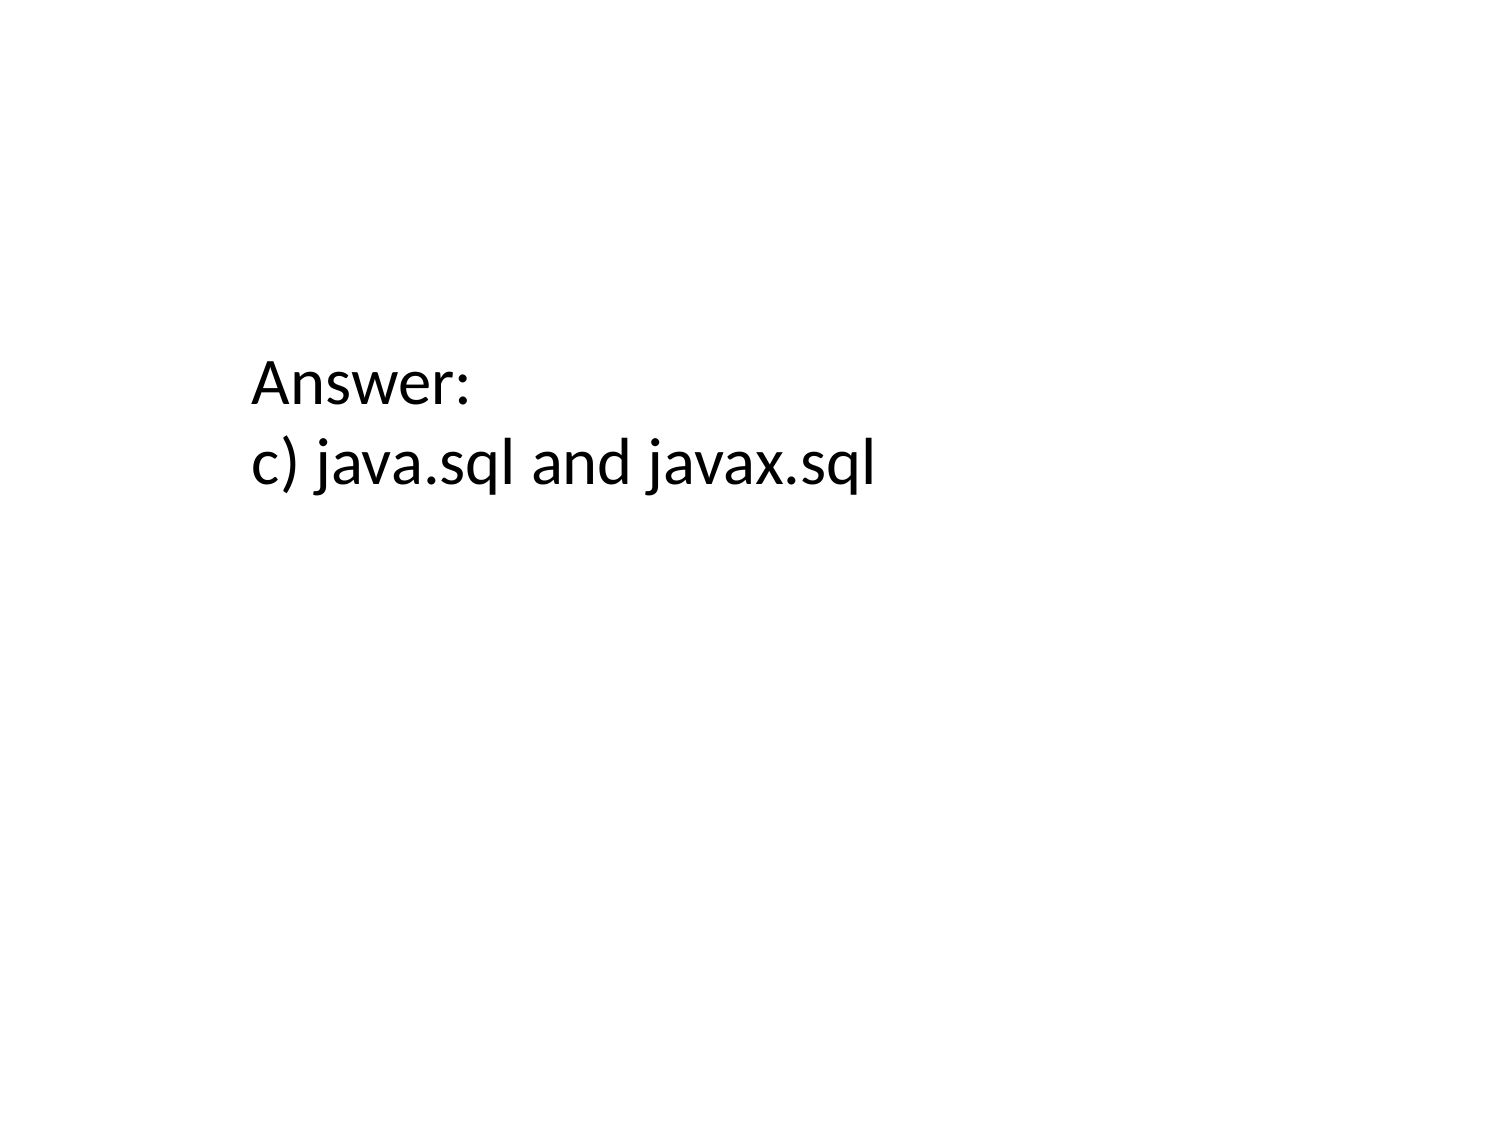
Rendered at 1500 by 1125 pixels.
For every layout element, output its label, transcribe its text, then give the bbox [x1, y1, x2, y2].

list Answer: c) java.sql and javax.sql [236, 330, 1315, 897]
